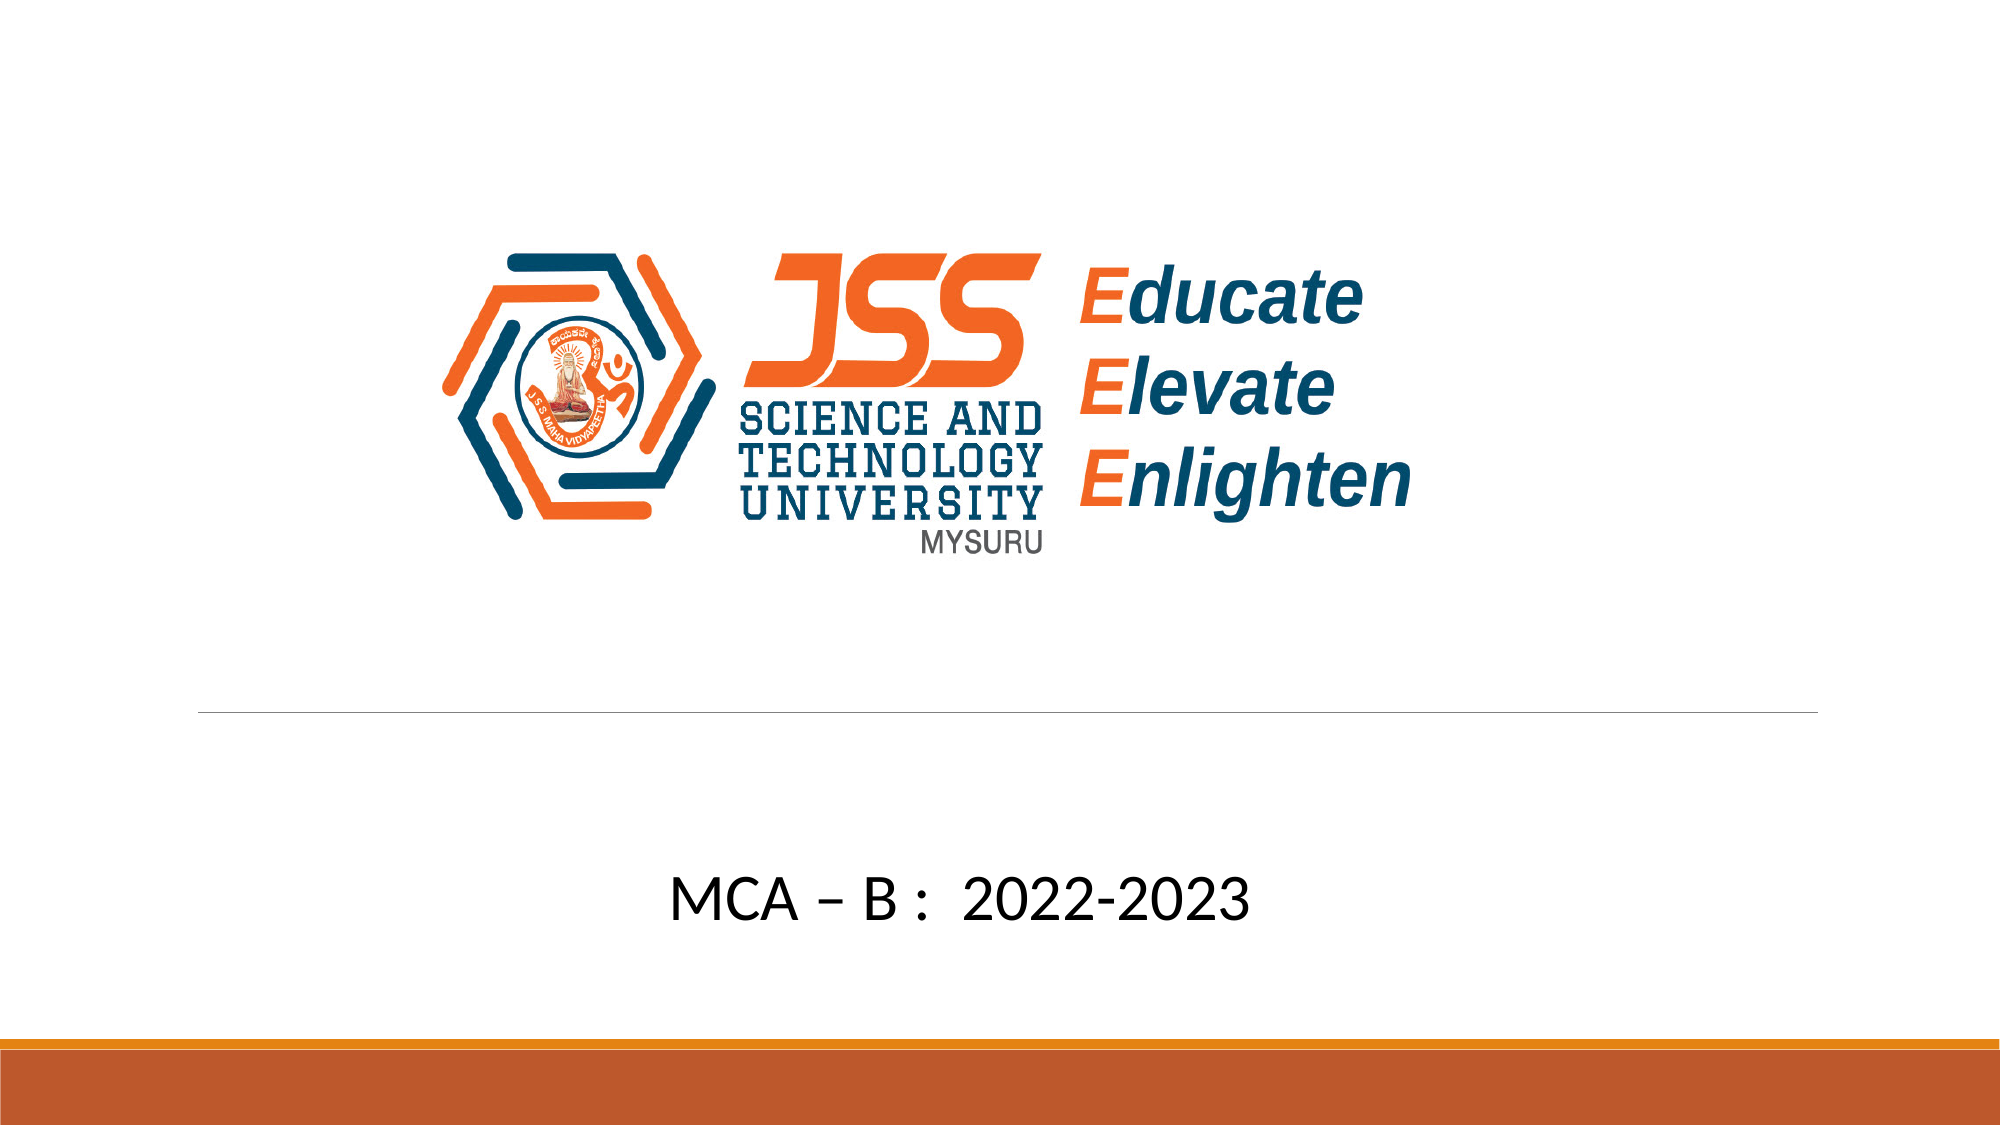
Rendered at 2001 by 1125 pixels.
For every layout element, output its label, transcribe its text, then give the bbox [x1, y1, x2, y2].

text_box [267, 362, 1756, 654]
picture [441, 240, 1411, 563]
text_box MCA – B : 2022-2023 [427, 846, 1478, 947]
